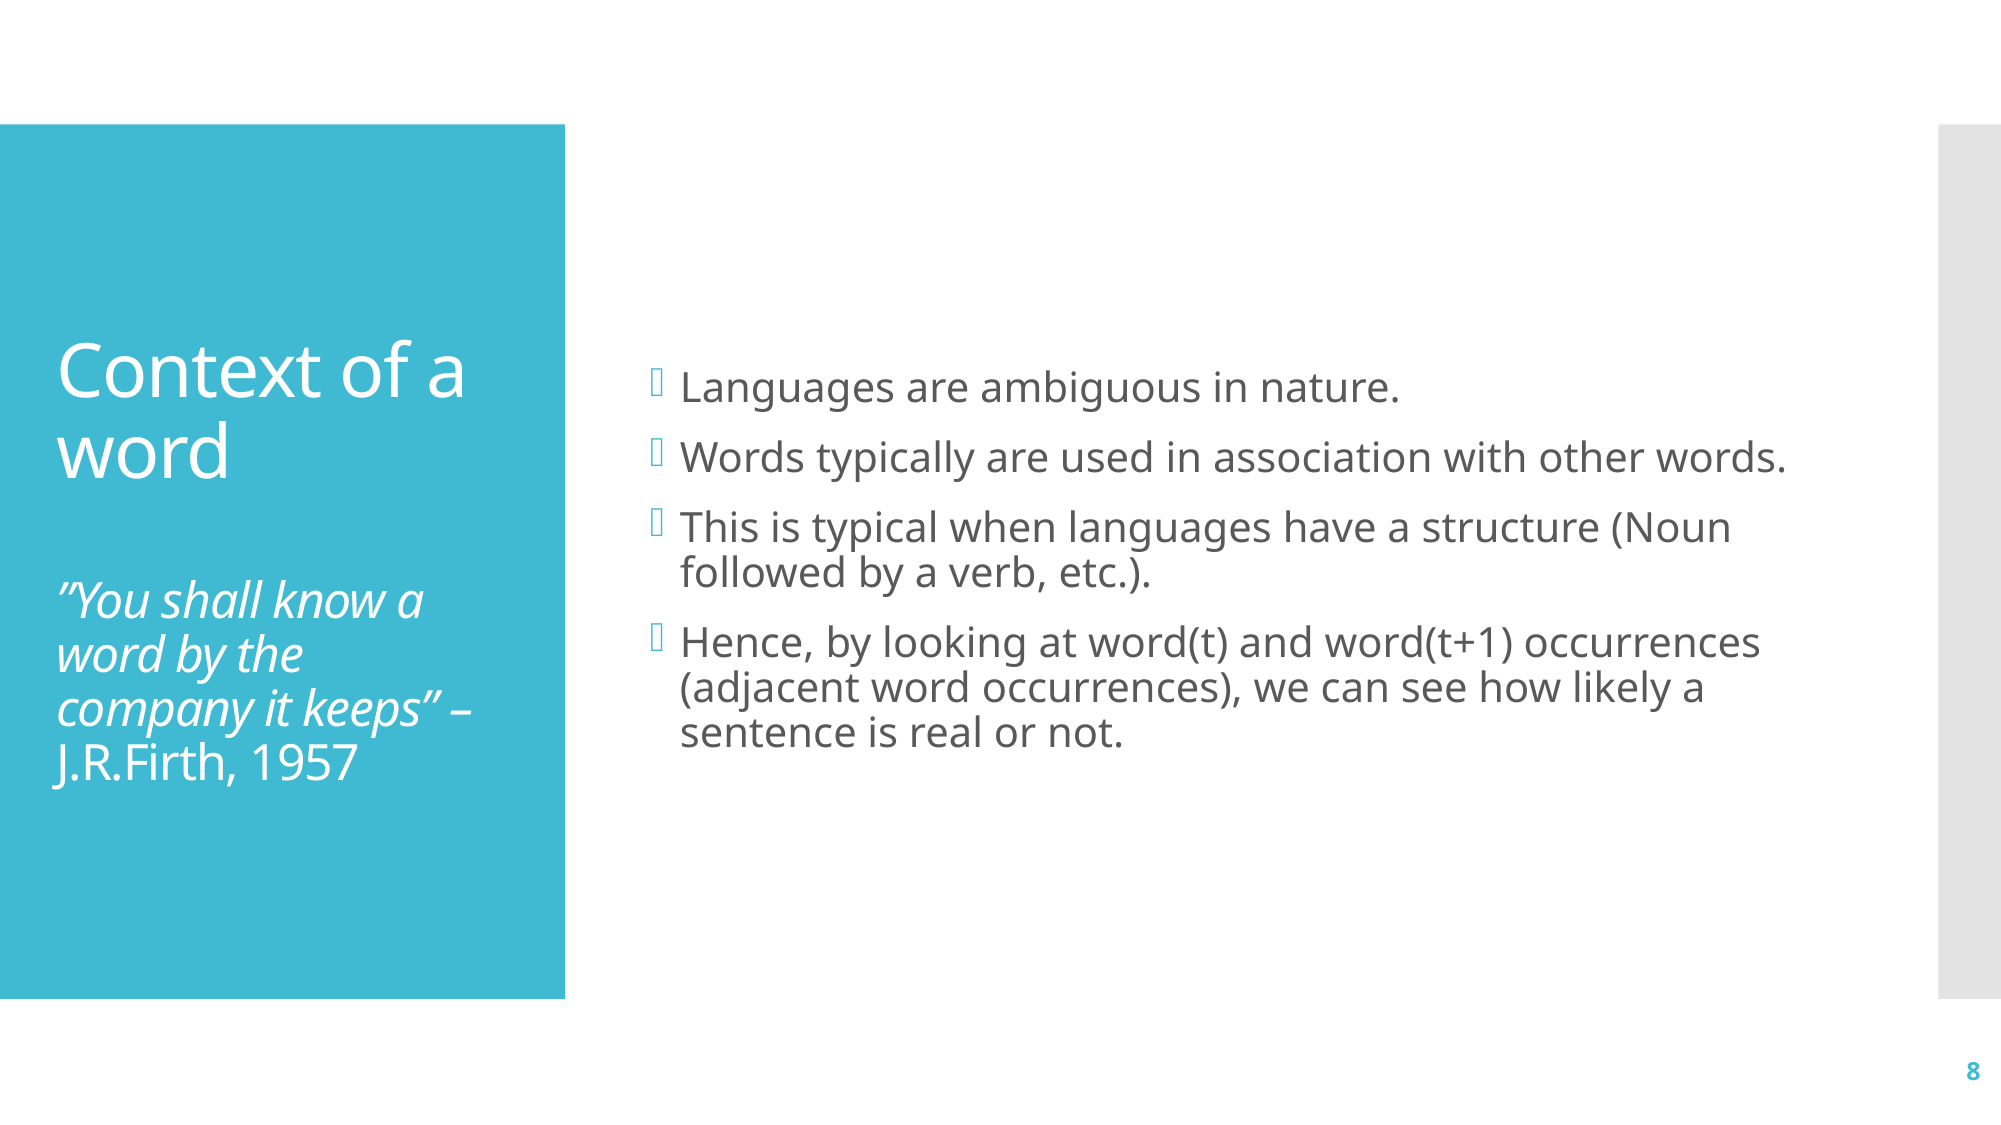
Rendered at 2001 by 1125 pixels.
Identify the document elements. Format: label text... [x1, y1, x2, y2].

title Context of a word ”You shall know a word by the company it keeps” – J.R.Firth, 1957 [41, 184, 525, 940]
slide_number 8 [1744, 1042, 1996, 1103]
list Languages are ambiguous in nature. Words typically are used in association with other words. This is typical when languages have a structure (Noun followed by a verb, etc.). Hence, by looking at word(t) and word(t+1) occurrences (adjacent word occurrences), we can see how likely a sentence is real or not. [634, 141, 1835, 982]
